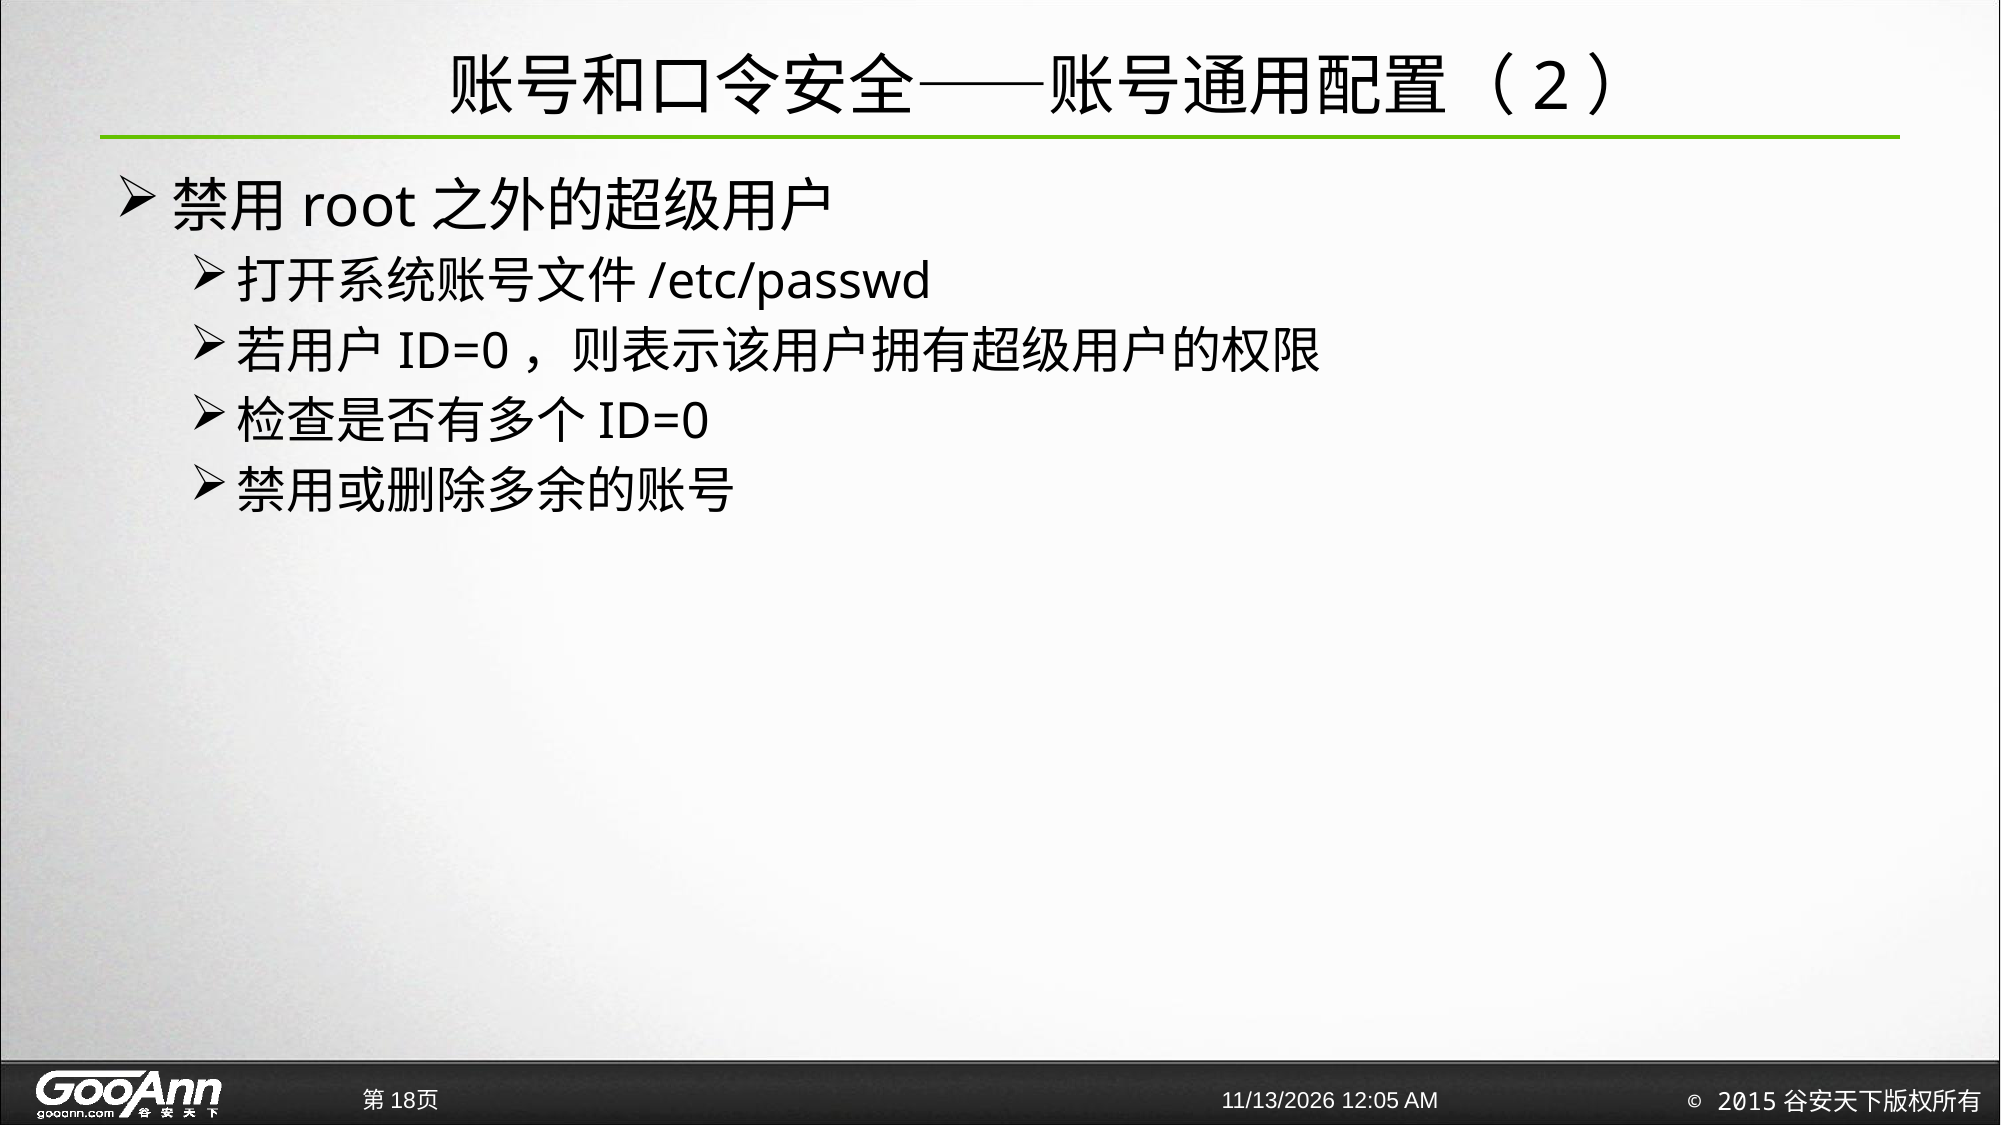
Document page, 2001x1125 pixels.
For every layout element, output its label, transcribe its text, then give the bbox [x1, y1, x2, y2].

list 禁用root之外的超级用户 打开系统账号文件/etc/passwd 若用户ID=0，则表示该用户拥有超级用户的权限 检查是否有多个ID=0 禁用或删除多余的账号 [99, 160, 1900, 1005]
picture [0, 0, 2001, 1125]
title 账号和口令安全——账号通用配置（2） [433, 42, 1682, 123]
